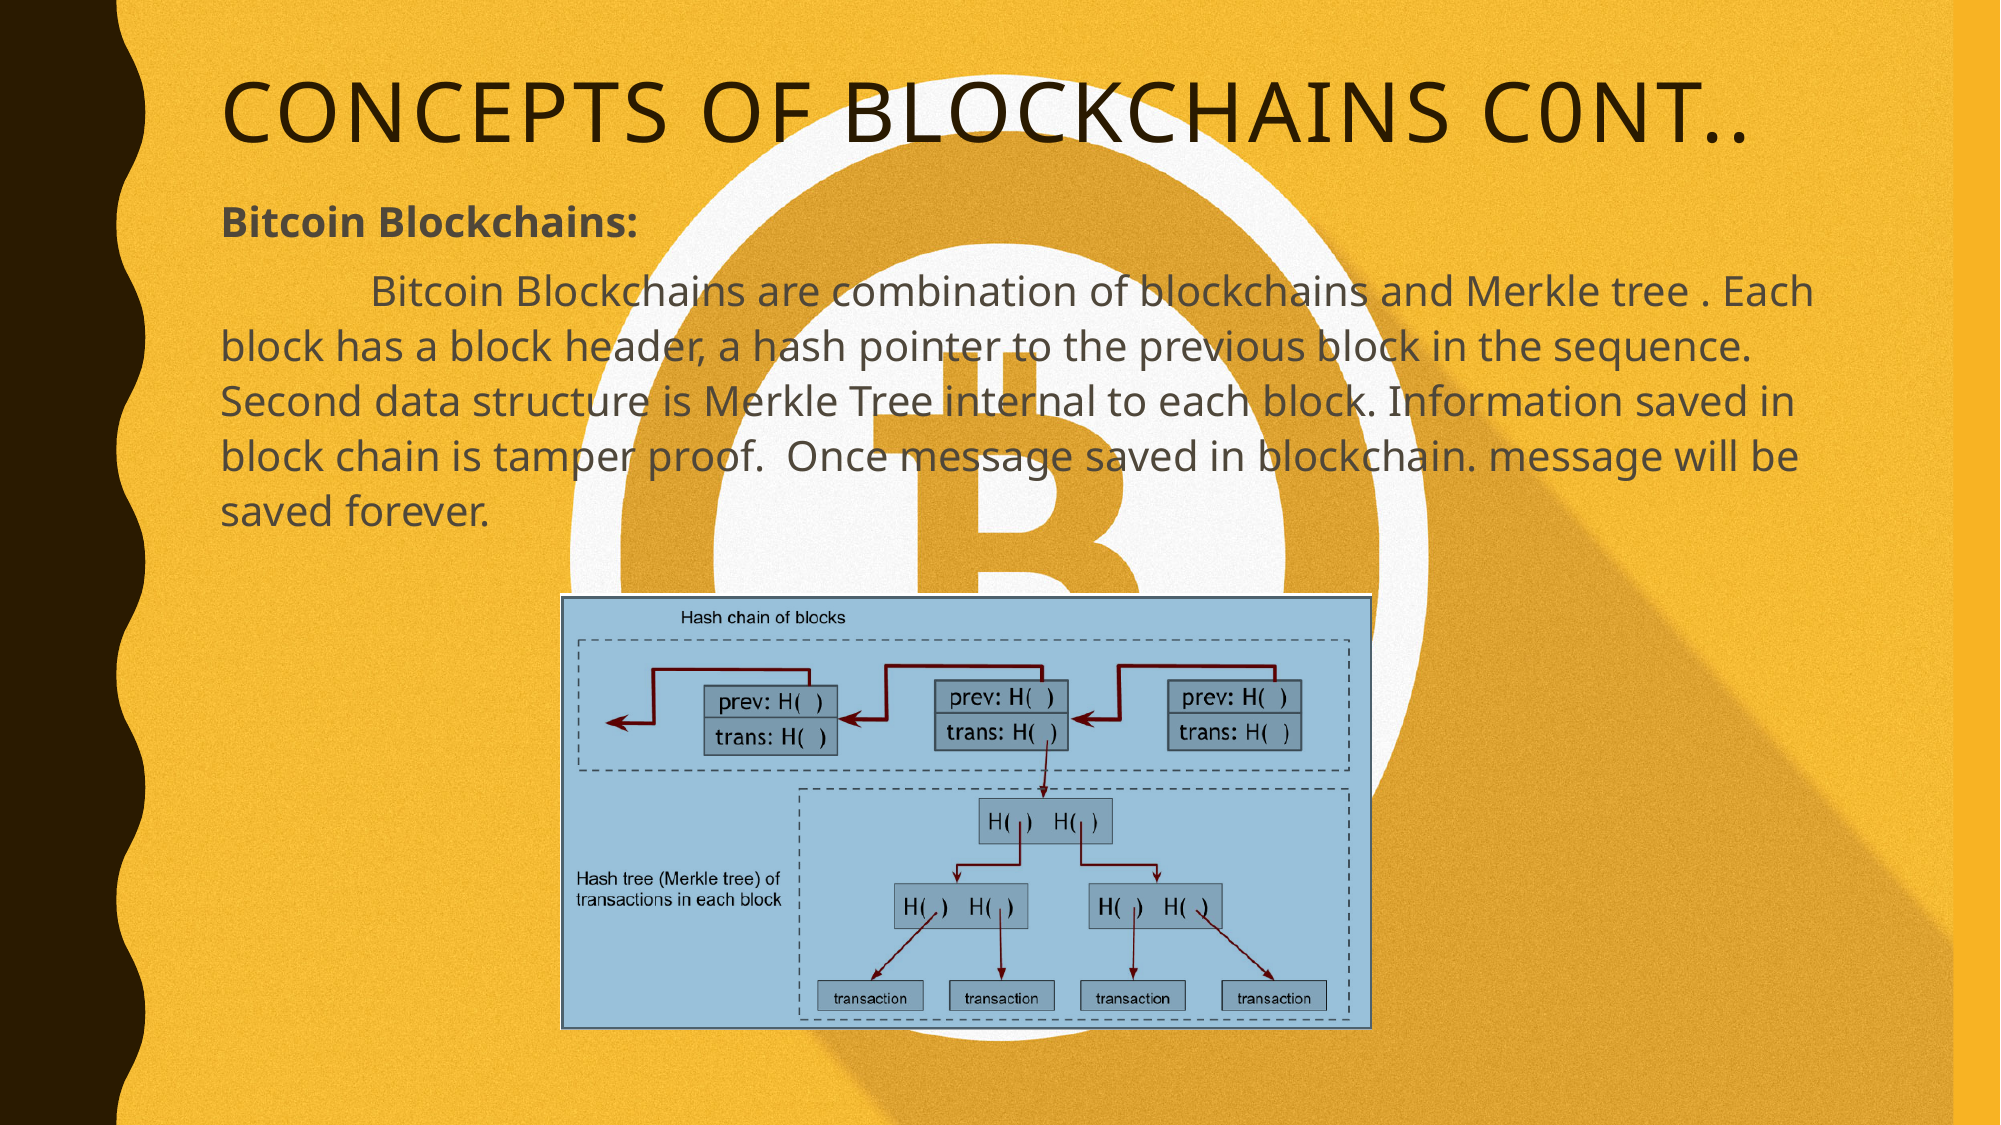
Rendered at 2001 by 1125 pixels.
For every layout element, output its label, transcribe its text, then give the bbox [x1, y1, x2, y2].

picture [560, 592, 1373, 1031]
title Concepts of Blockchains C0NT.. [205, 62, 1875, 182]
list Bitcoin Blockchains: Bitcoin Blockchains are combination of blockchains and Merkle tree . Each block has a block header, a hash pointer to the previous block in the sequence. Second data structure is Merkle Tree internal to each block. Information saved in block chain is tamper proof. Once message saved in blockchain. message will be saved forever. [205, 182, 1875, 1065]
